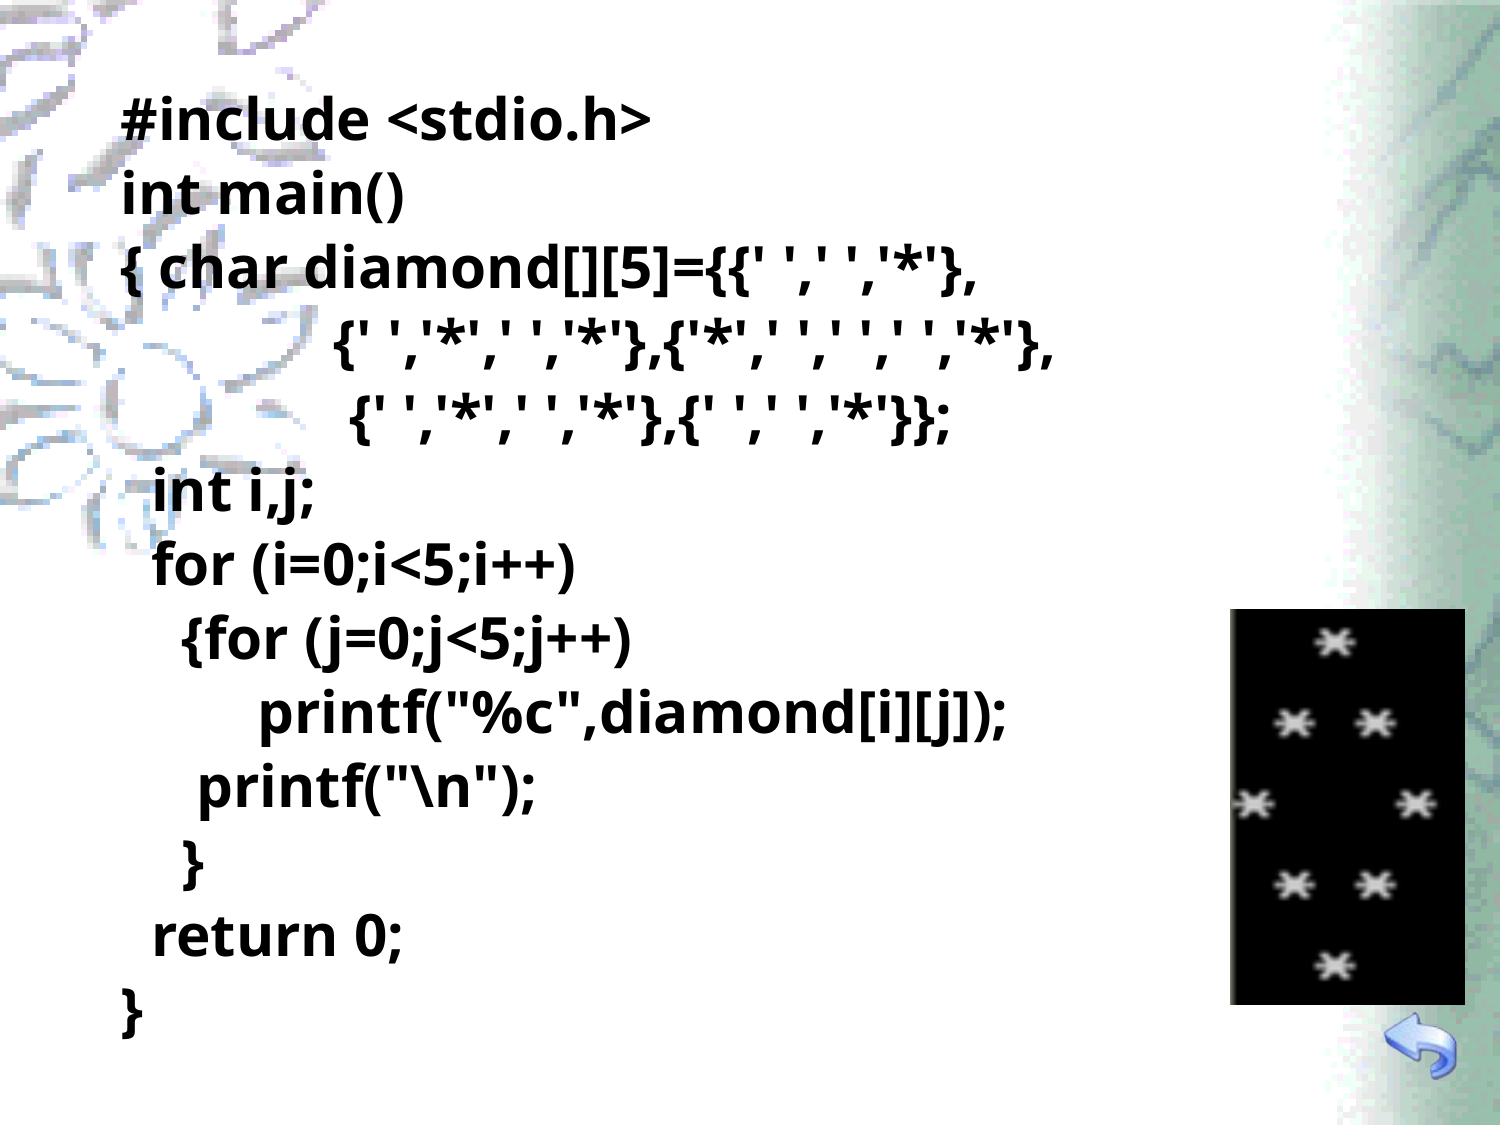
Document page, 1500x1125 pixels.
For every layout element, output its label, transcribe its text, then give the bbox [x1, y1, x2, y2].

list #include <stdio.h> int main() { char diamond[][5]={{' ',' ','*'}, {' ','*',' ','*'},{'*',' ',' ',' ','*'}, {' ','*',' ','*'},{' ',' ','*'}}; int i,j; for (i=0;i<5;i++) {for (j=0;j<5;j++) printf("%c",diamond[i][j]); printf("\n"); } return 0; } [105, 82, 1430, 1090]
picture [0, 1, 1500, 1125]
